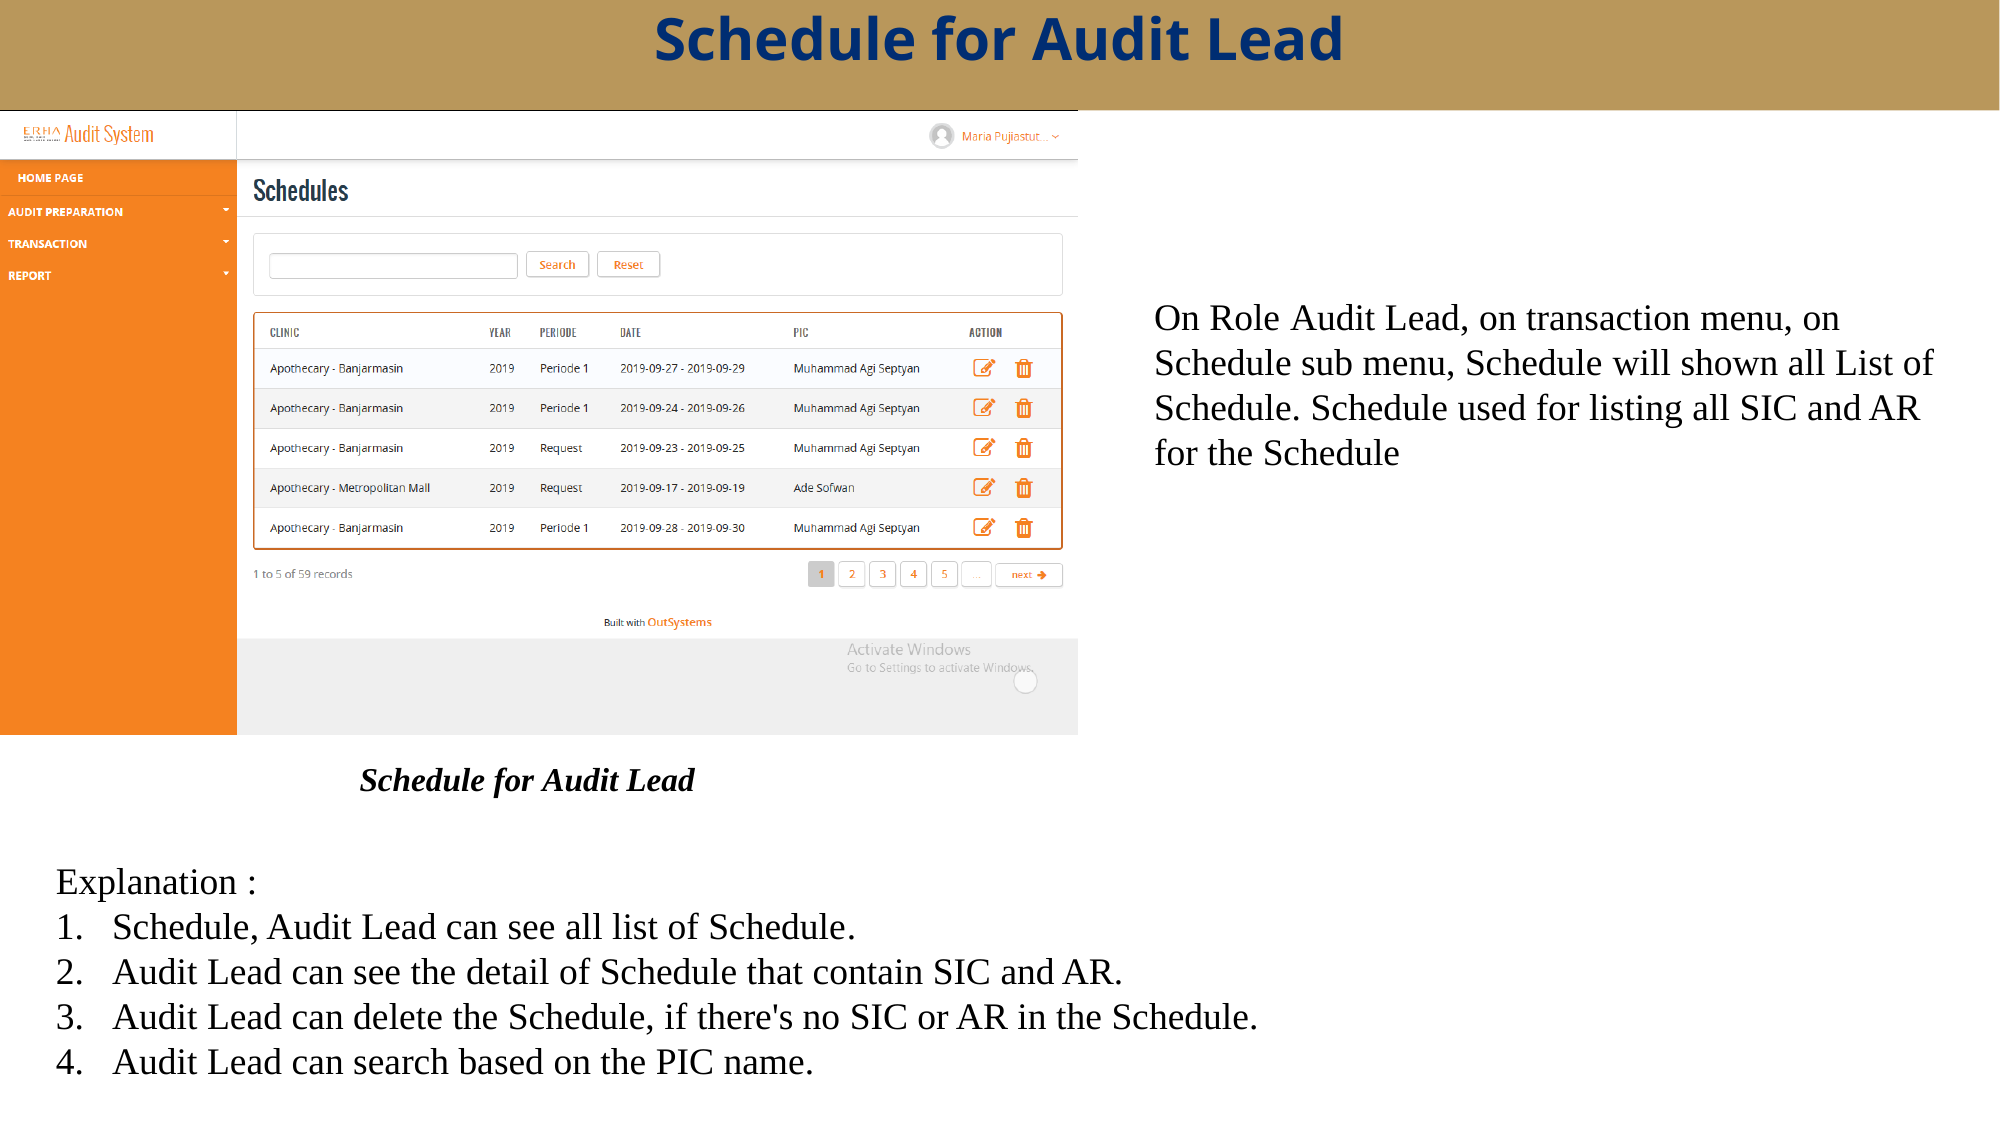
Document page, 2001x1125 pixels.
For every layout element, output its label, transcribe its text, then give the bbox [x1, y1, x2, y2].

text_box Schedule for Audit Lead [359, 749, 718, 808]
subtitle On Role Audit Lead, on transaction menu, on Schedule sub menu, Schedule will shown all List of Schedule. Schedule used for listing all SIC and AR for the Schedule [1154, 251, 1961, 515]
text_box Explanation : Schedule, Audit Lead can see all list of Schedule. Audit Lead can see the detail of Schedule that contain SIC and AR. Audit Lead can delete the Schedule, if there's no SIC or AR in the Schedule. Audit Lead can search based on the PIC name. [55, 822, 1941, 1117]
text_box Schedule for Audit Lead [0, 0, 2000, 111]
picture [0, 110, 1078, 735]
